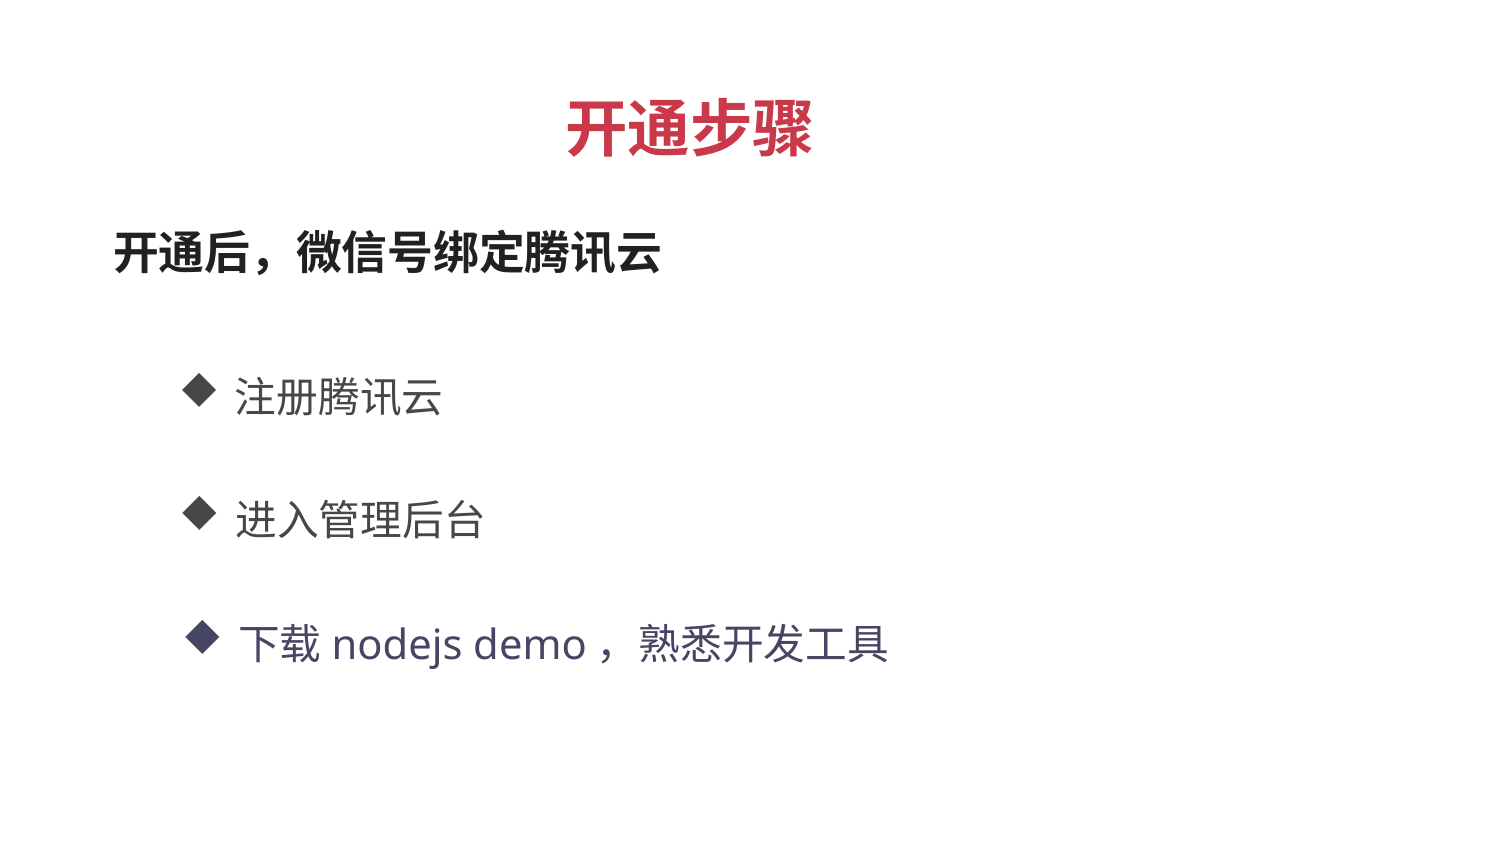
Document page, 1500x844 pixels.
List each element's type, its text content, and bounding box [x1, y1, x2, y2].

text_box 进入管理后台 [89, 486, 1495, 552]
text_box 开通步骤 [550, 81, 831, 172]
text_box 下载nodejs demo，熟悉开发工具 [91, 610, 1497, 675]
list 开通后，微信号绑定腾讯云 [76, 208, 1427, 293]
text_box 注册腾讯云 [88, 363, 1494, 428]
